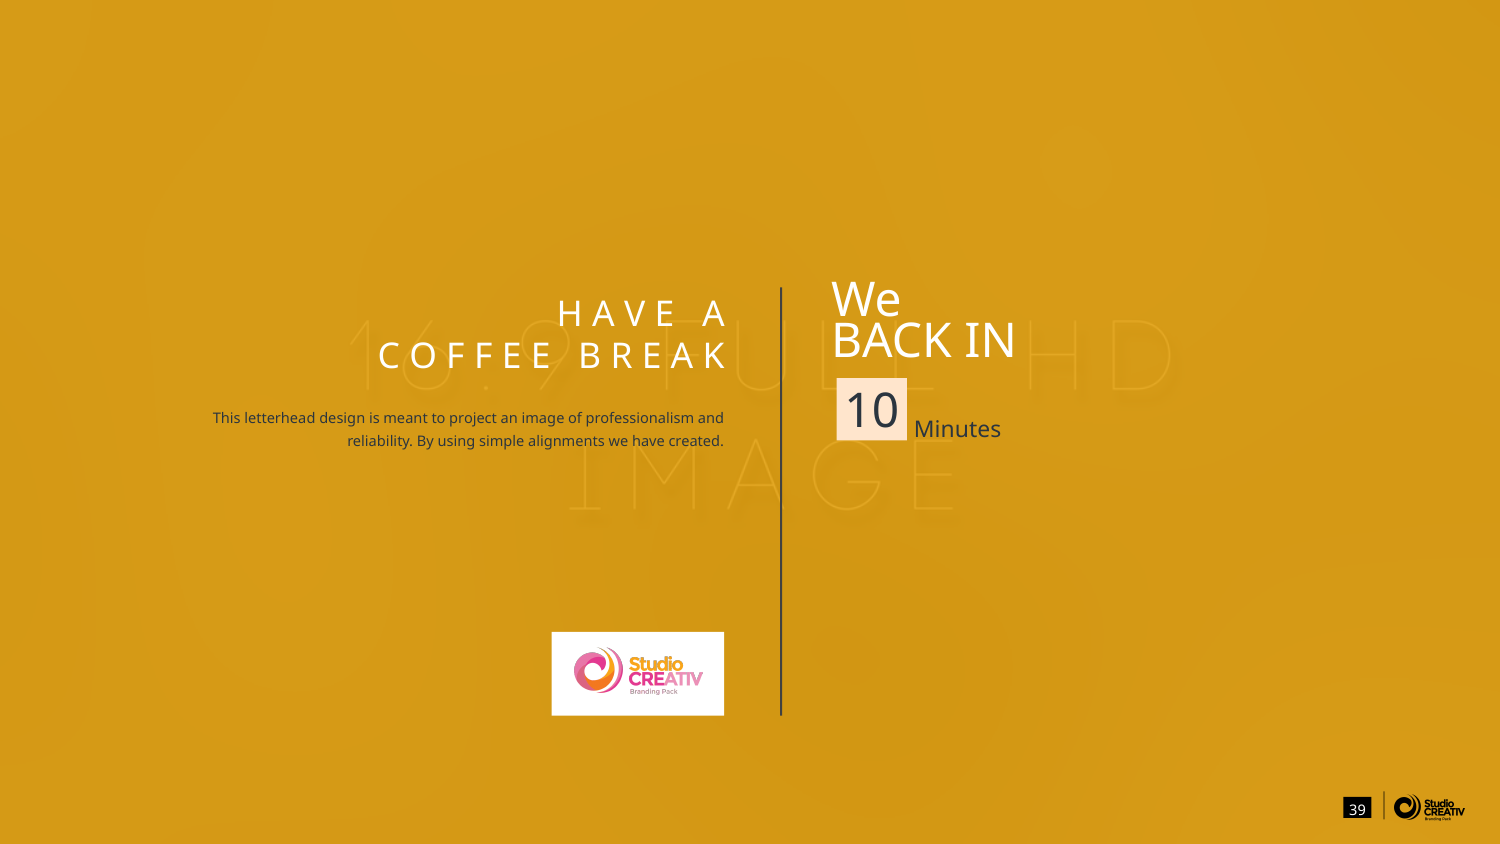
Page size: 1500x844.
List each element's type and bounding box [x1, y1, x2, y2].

text_box [1339, 791, 1465, 821]
text_box [836, 376, 908, 441]
picture [0, 0, 1500, 844]
